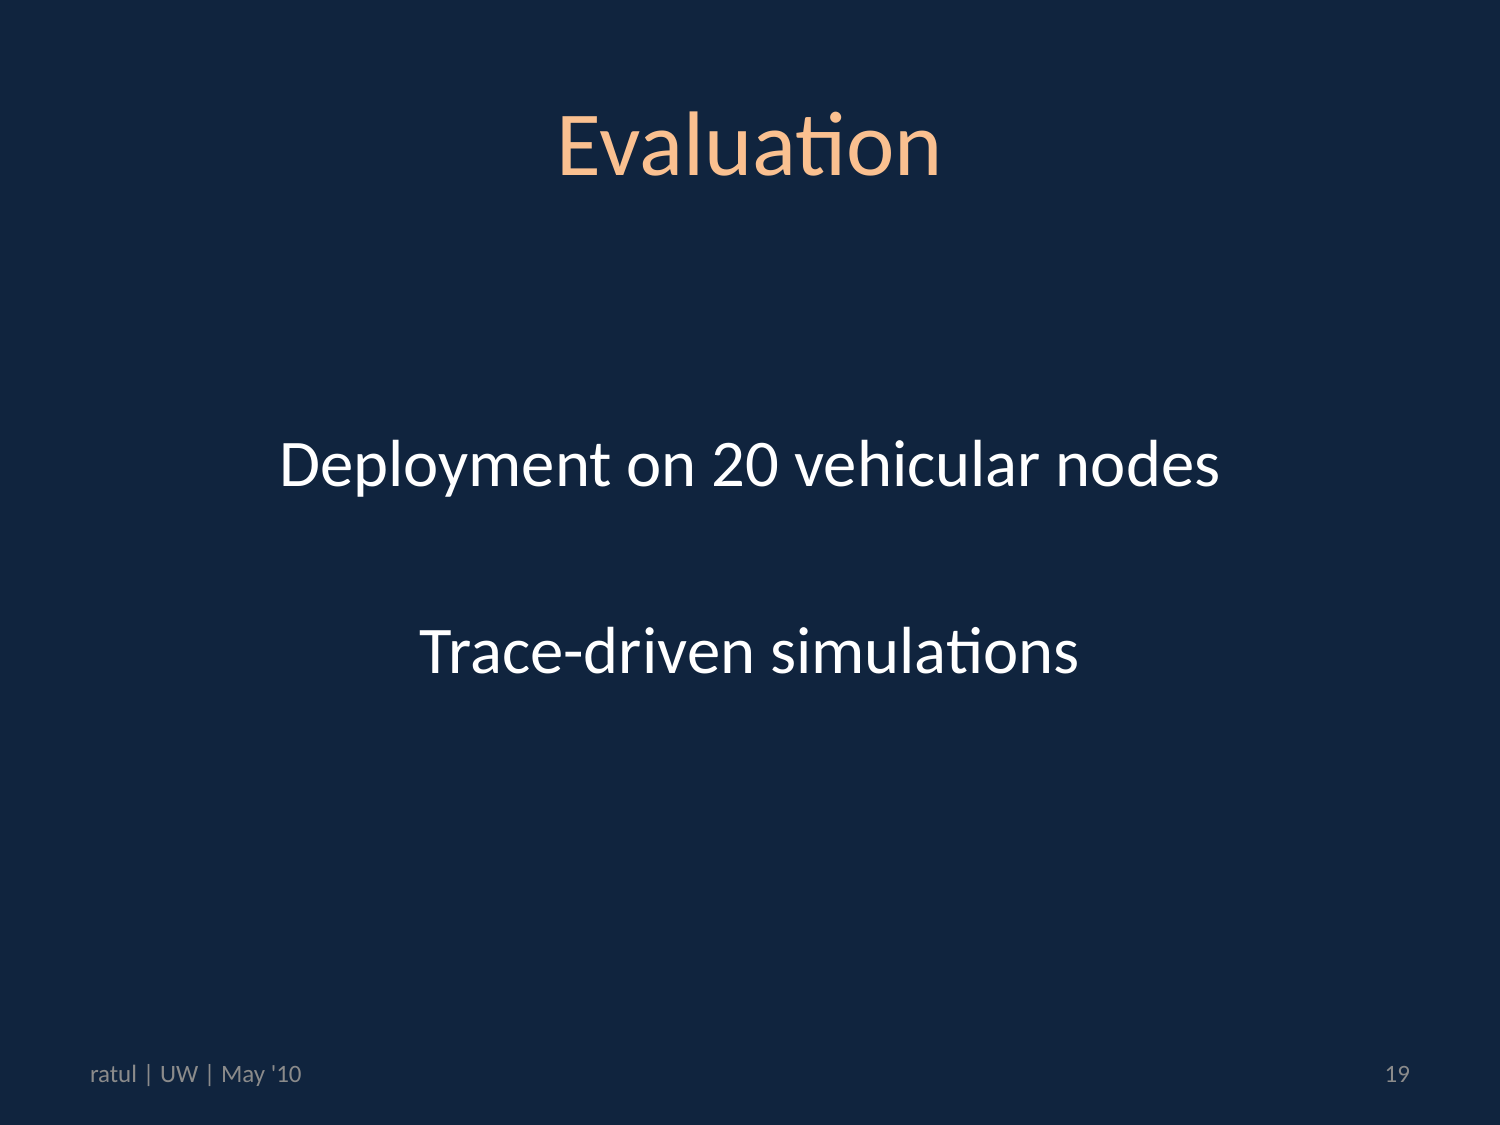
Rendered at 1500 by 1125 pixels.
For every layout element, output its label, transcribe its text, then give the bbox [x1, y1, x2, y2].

list Deployment on 20 vehicular nodes Trace-driven simulations [75, 412, 1425, 1005]
title Evaluation [75, 45, 1425, 233]
slide_number ratul | UW | May '10 [75, 1042, 538, 1103]
slide_number 19 [1074, 1042, 1425, 1103]
